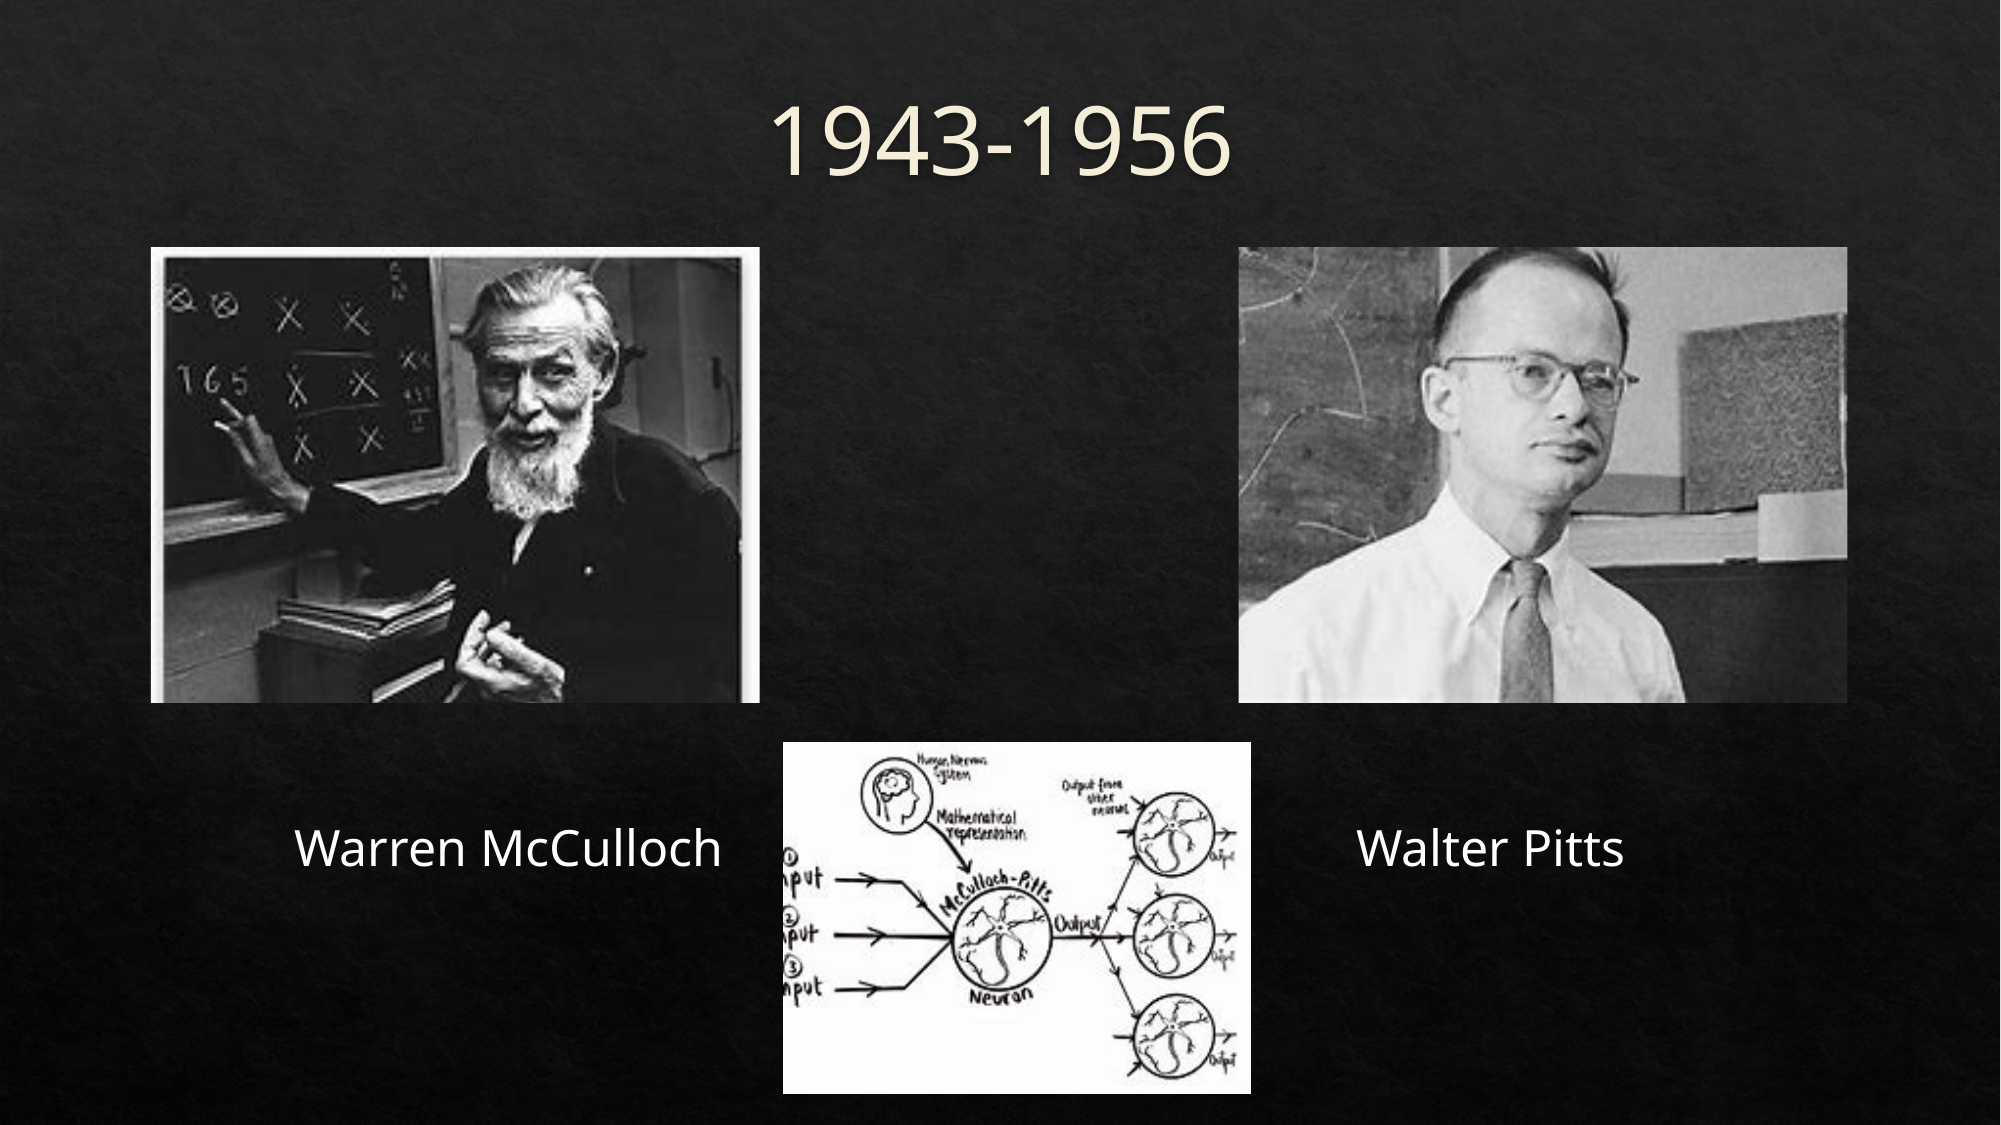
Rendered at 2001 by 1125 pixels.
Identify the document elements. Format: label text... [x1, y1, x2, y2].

text_box 1943-1956 [150, 40, 1850, 248]
text_box Warren McCulloch [275, 808, 743, 884]
picture [1238, 247, 1848, 703]
picture [150, 247, 761, 703]
picture [783, 741, 1252, 1095]
text_box Walter Pitts [1258, 808, 1725, 884]
